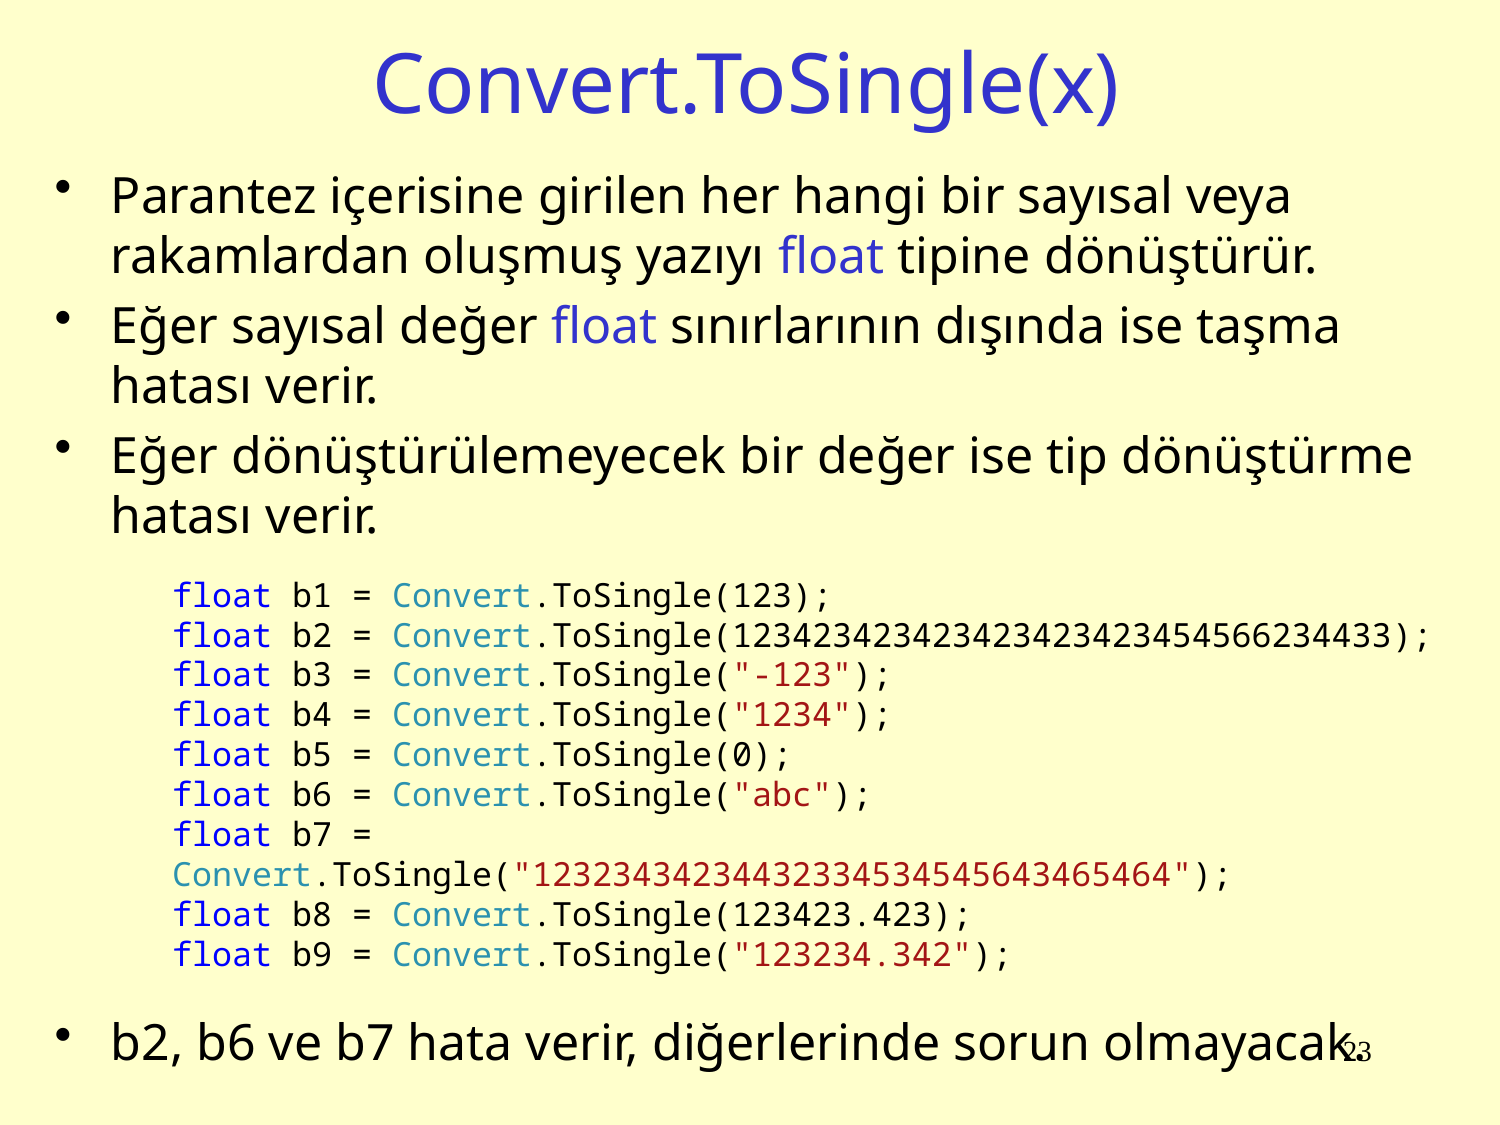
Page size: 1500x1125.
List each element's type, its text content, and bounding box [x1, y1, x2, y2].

slide_number 23 [1074, 1024, 1388, 1101]
list Parantez içerisine girilen her hangi bir sayısal veya rakamlardan oluşmuş yazıyı float tipine dönüştürür. Eğer sayısal değer float sınırlarının dışında ise taşma hatası verir. Eğer dönüştürülemeyecek bir değer ise tip dönüştürme hatası verir. float b1 = Convert.ToSingle(123); float b2 = Convert.ToSingle(123423423423423423423454566234433); float b3 = Convert.ToSingle("-123"); float b4 = Convert.ToSingle("1234"); float b5 = Convert.ToSingle(0); float b6 = Convert.ToSingle("abc"); float b7 = Convert.ToSingle("12323434234432334534545643465464"); float b8 = Convert.ToSingle(123423.423); float b9 = Convert.ToSingle("123234.342"); b2, b6 ve b7 hata verir, diğerlerinde sorun olmayacak. [39, 155, 1451, 1001]
title Convert.ToSingle(x) [108, 22, 1384, 138]
